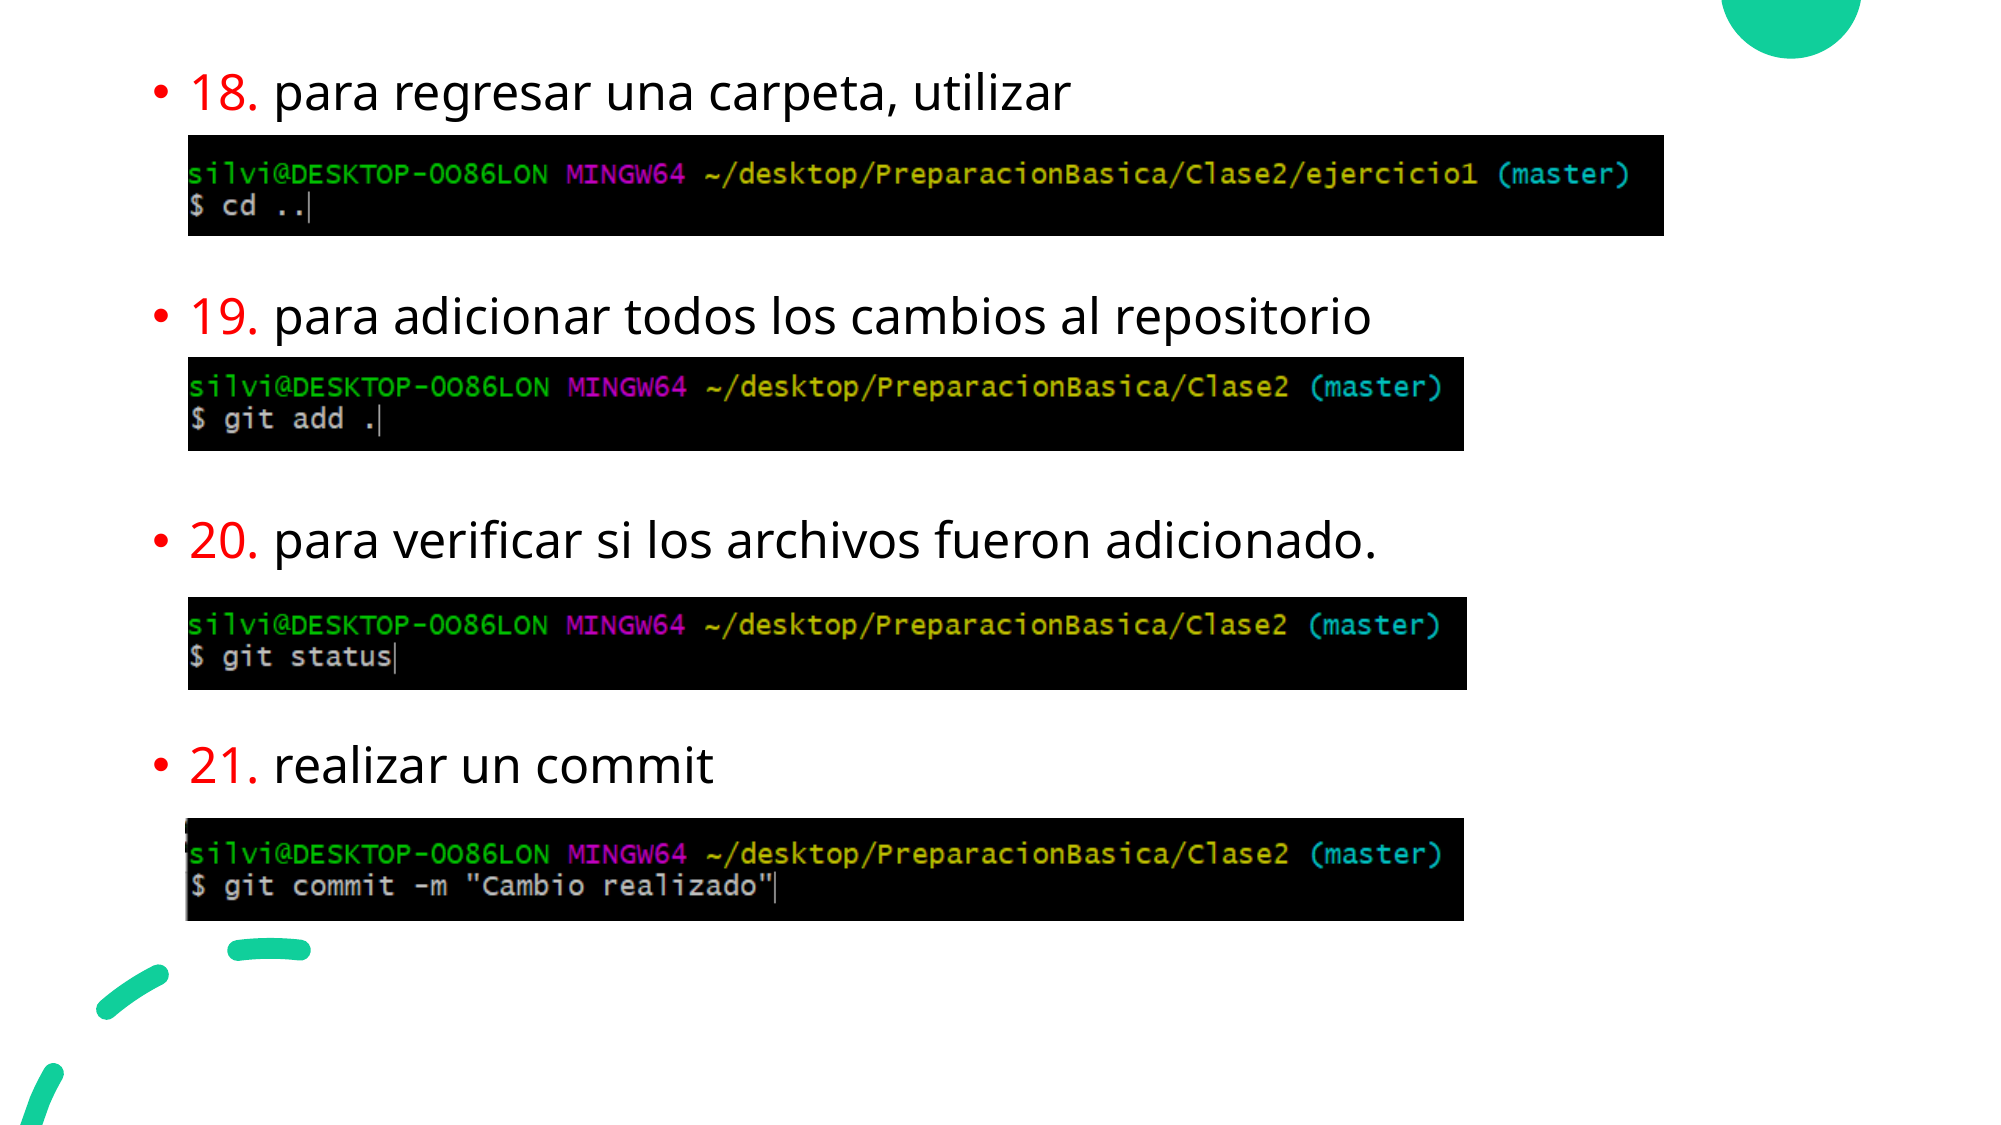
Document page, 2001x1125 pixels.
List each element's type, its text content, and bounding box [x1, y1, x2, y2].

picture [188, 135, 1664, 236]
picture [185, 818, 1464, 921]
picture [188, 357, 1464, 451]
list 18. para regresar una carpeta, utilizar 19. para adicionar todos los cambios al repositorio 20. para verificar si los archivos fueron adicionado. 21. realizar un commit [137, 59, 1863, 1022]
picture [188, 597, 1467, 690]
